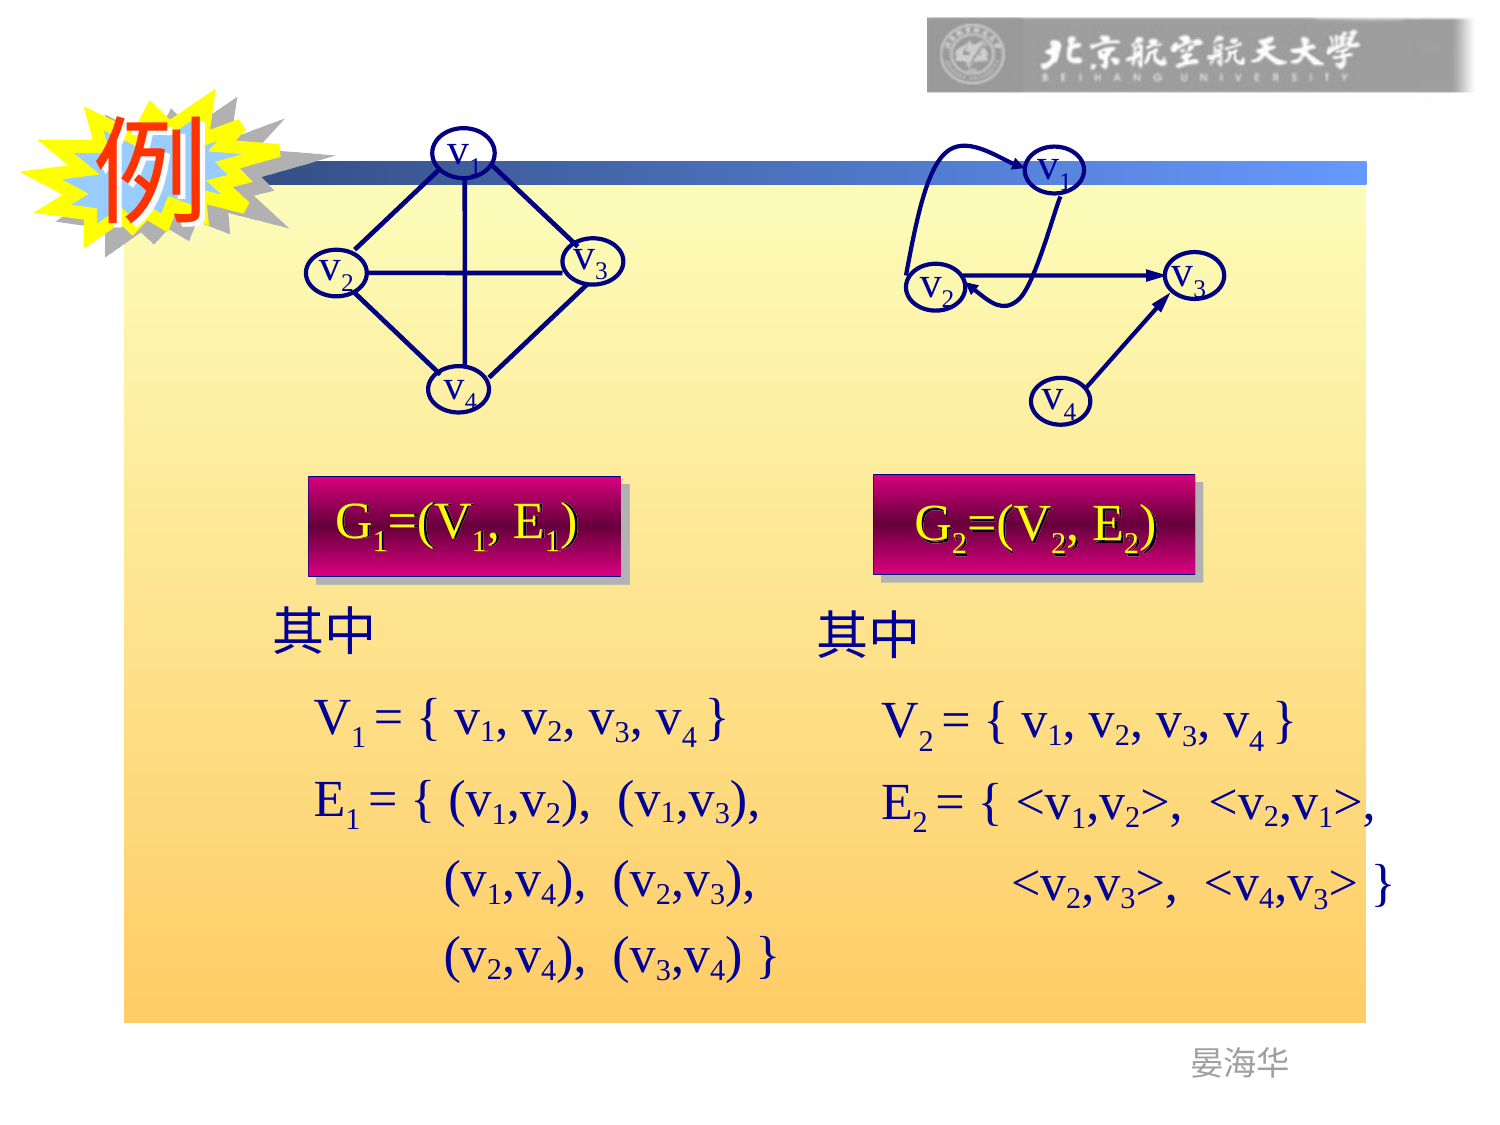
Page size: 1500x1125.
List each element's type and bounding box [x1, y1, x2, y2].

text_box [805, 127, 1416, 901]
text_box [229, 113, 800, 970]
text_box [40, 89, 278, 246]
picture [927, 0, 1500, 102]
